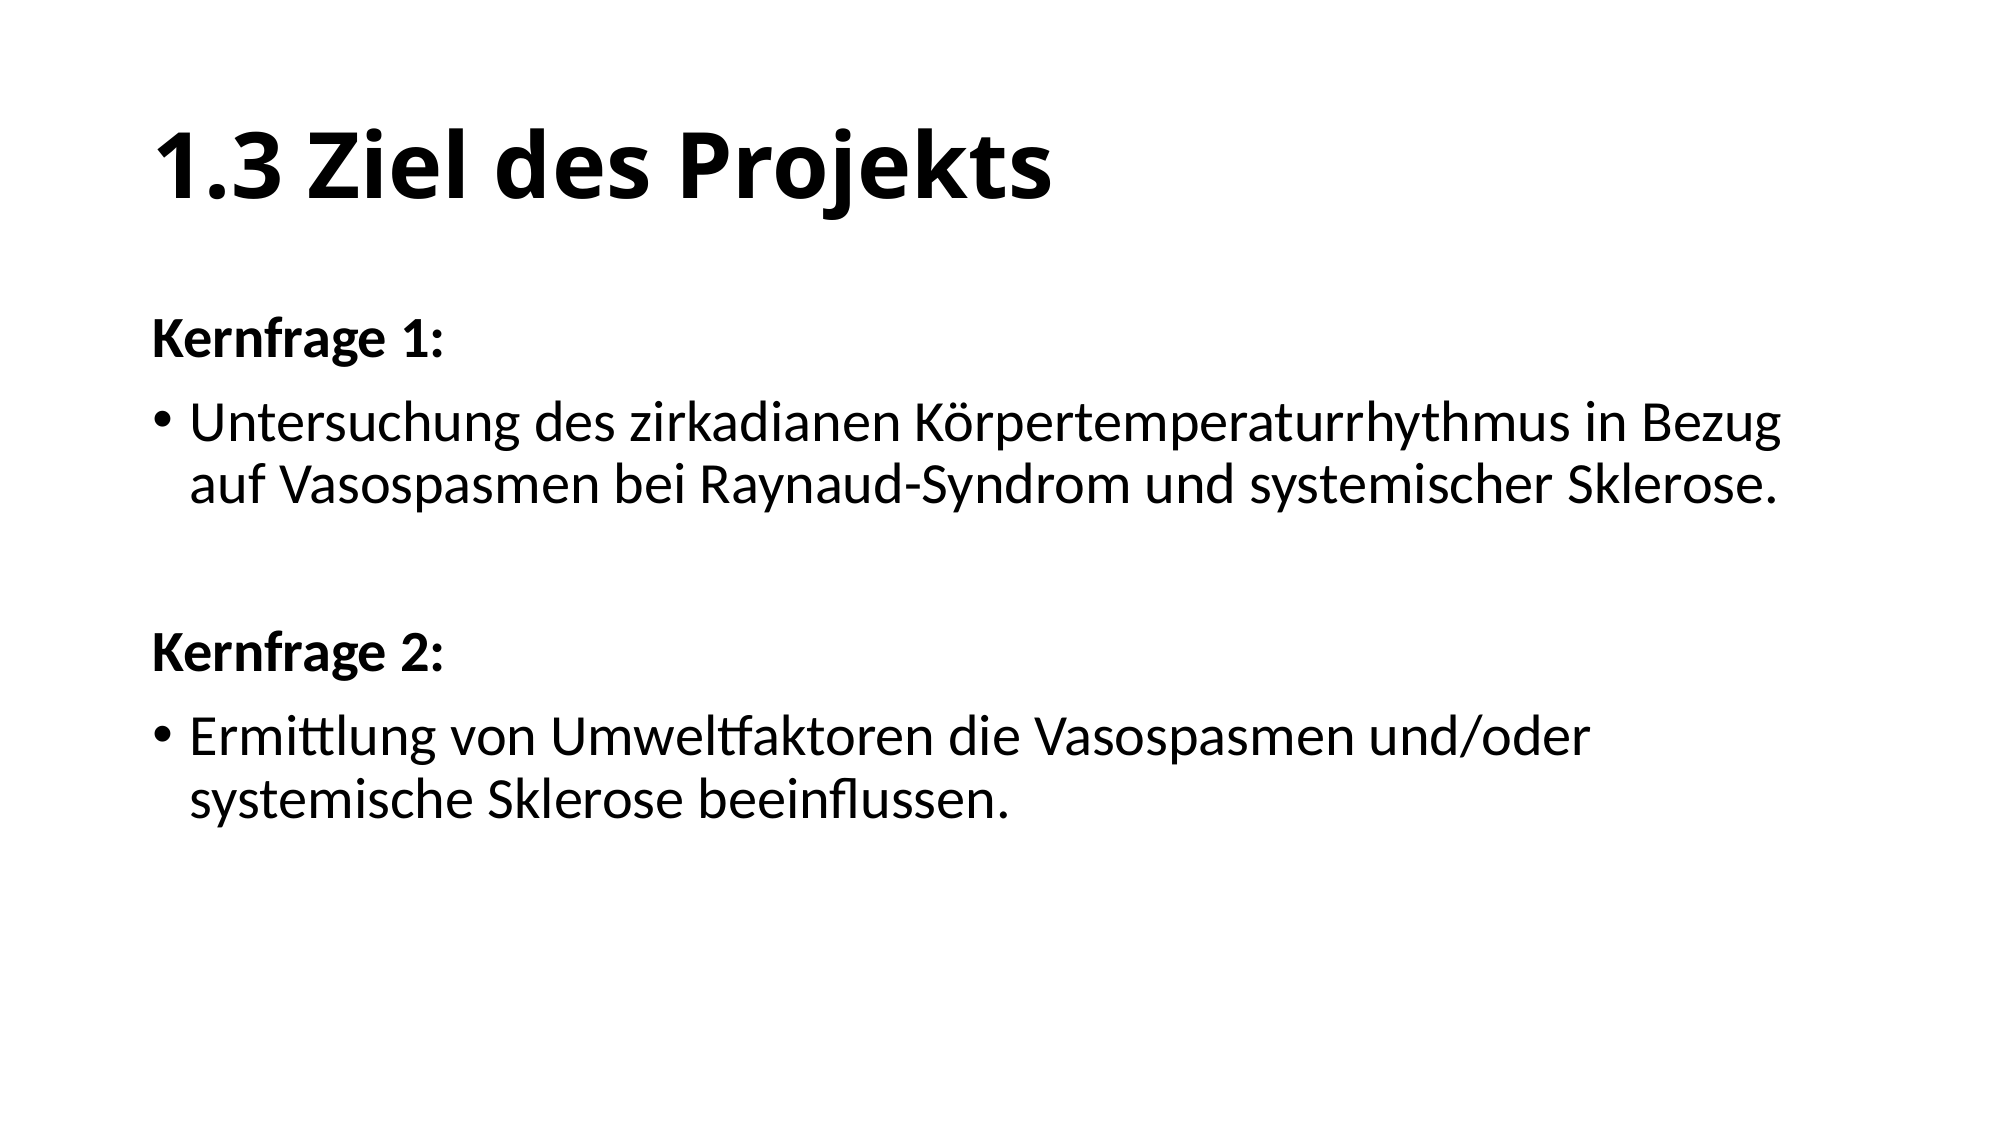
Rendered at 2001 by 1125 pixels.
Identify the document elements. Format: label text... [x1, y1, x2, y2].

list Kernfrage 1: Untersuchung des zirkadianen Körpertemperaturrhythmus in Bezug auf Vasospasmen bei Raynaud-Syndrom und systemischer Sklerose. Kernfrage 2: Ermittlung von Umweltfaktoren die Vasospasmen und/oder systemische Sklerose beeinflussen. [137, 299, 1863, 1014]
title 1.3 Ziel des Projekts [137, 59, 1863, 278]
